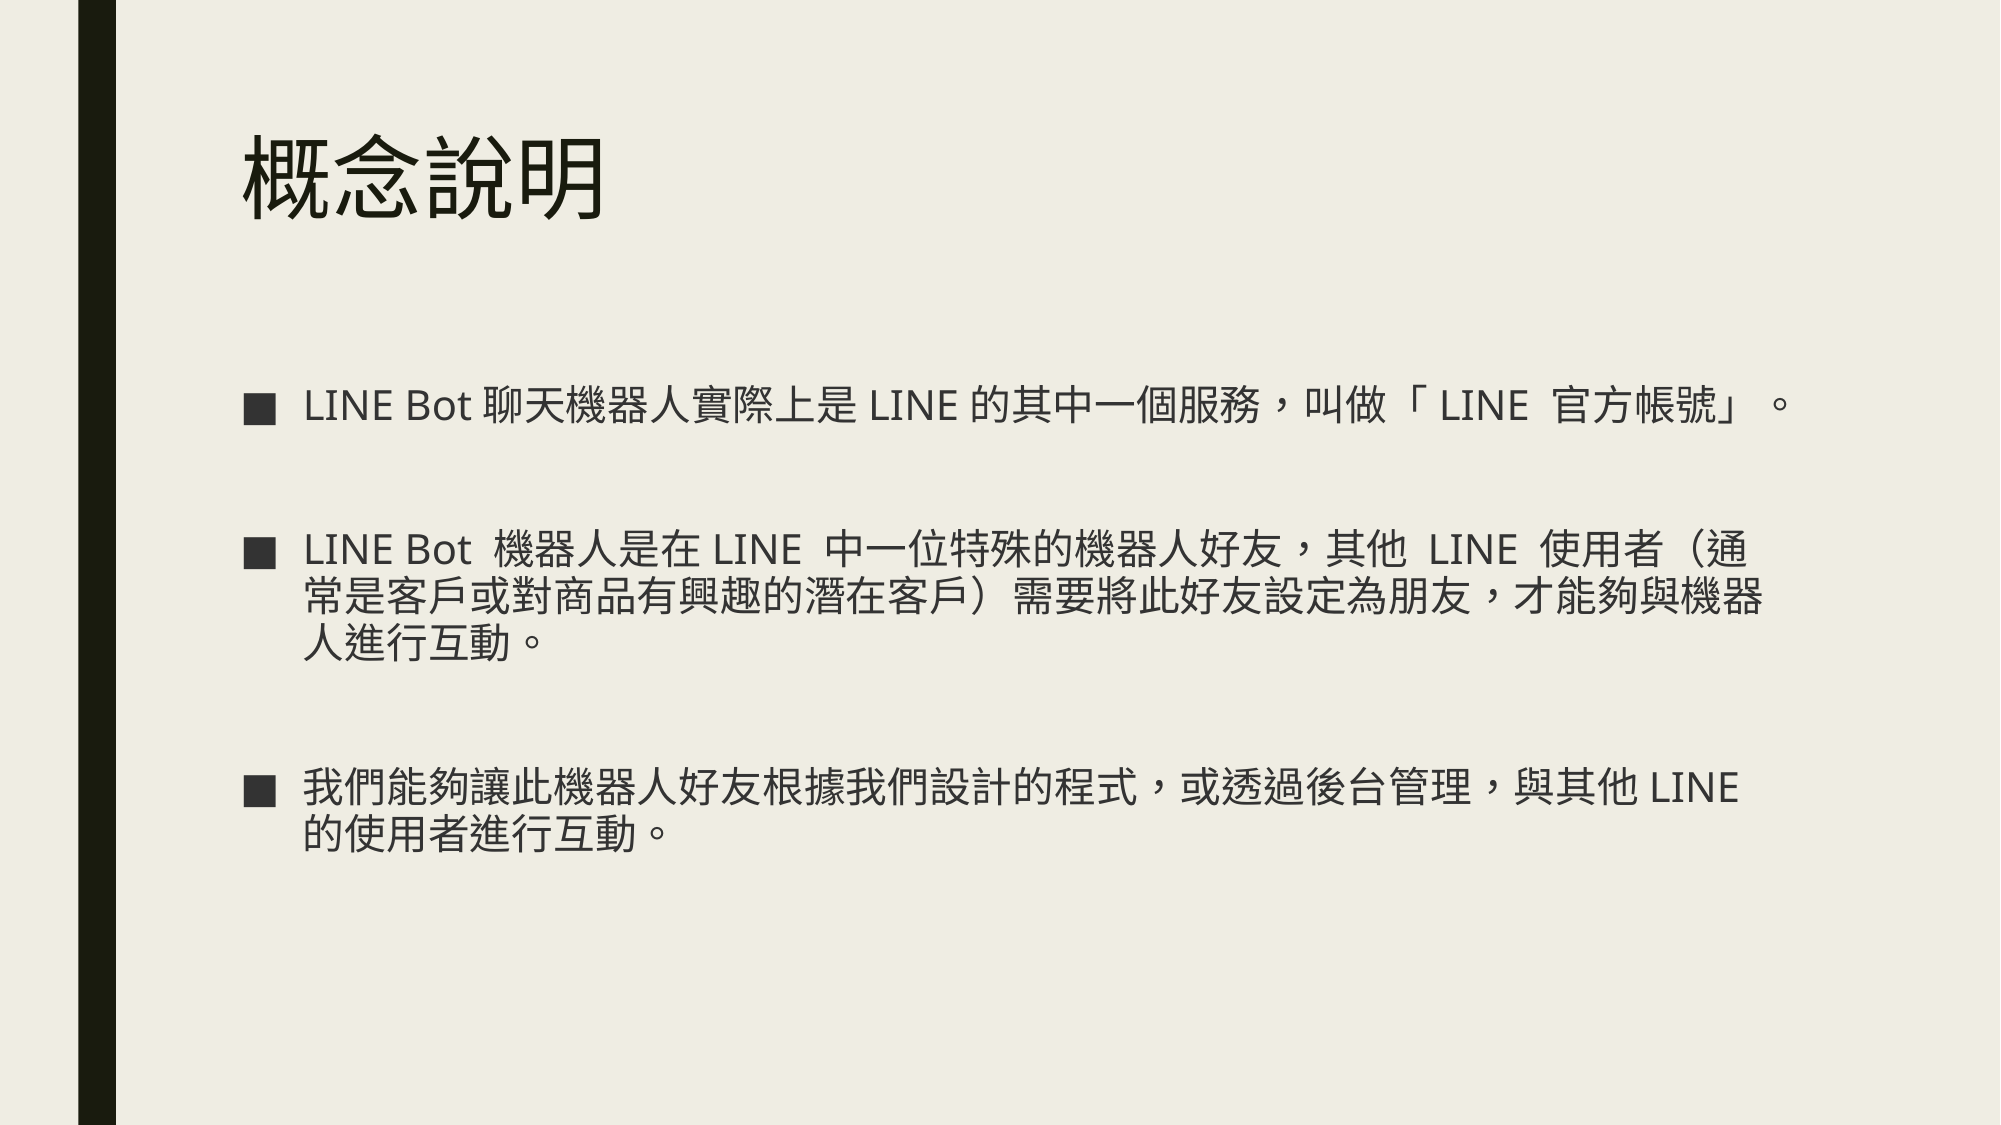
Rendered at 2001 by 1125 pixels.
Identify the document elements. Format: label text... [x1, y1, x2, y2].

title 概念說明 [225, 126, 1950, 248]
list LINE Bot聊天機器人實際上是LINE的其中一個服務，叫做「LINE 官方帳號」。 LINE Bot 機器人是在LINE 中一位特殊的機器人好友，其他 LINE 使用者（通常是客戶或對商品有興趣的潛在客戶）需要將此好友設定為朋友，才能夠與機器人進行互動。 我們能夠讓此機器人好友根據我們設計的程式，或透過後台管理，與其他LINE的使用者進行互動。 [225, 375, 1800, 963]
